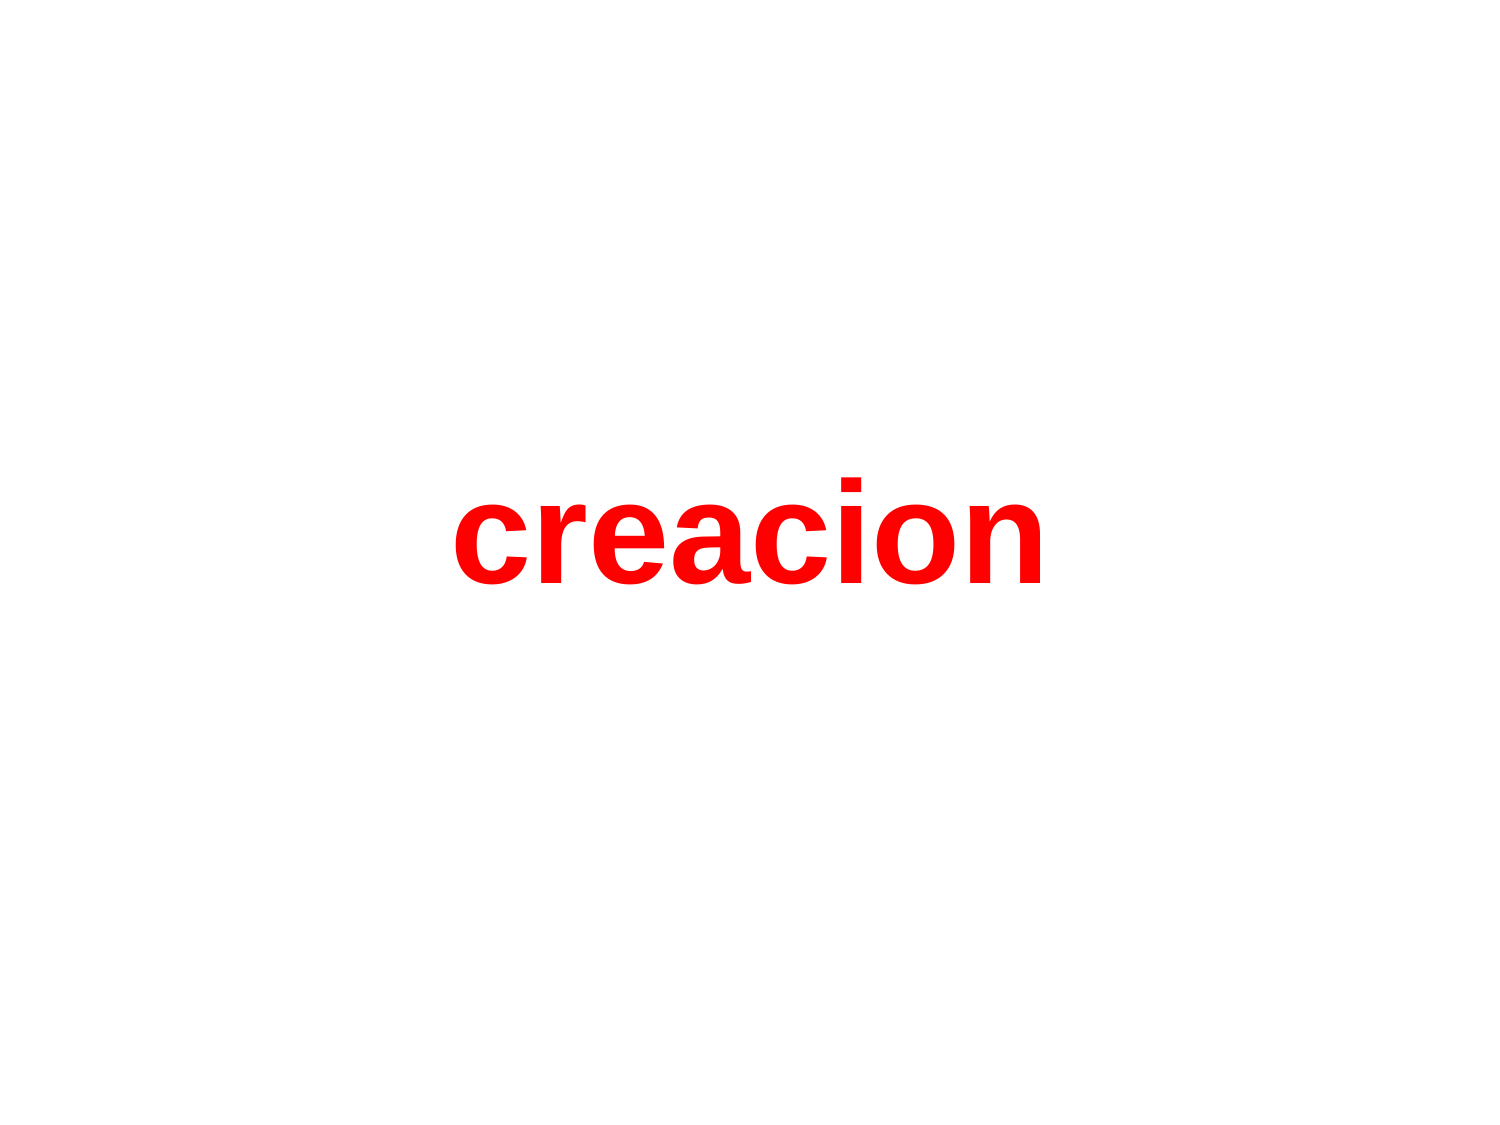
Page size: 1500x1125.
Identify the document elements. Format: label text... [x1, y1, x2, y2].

title creacion [112, 349, 1388, 591]
